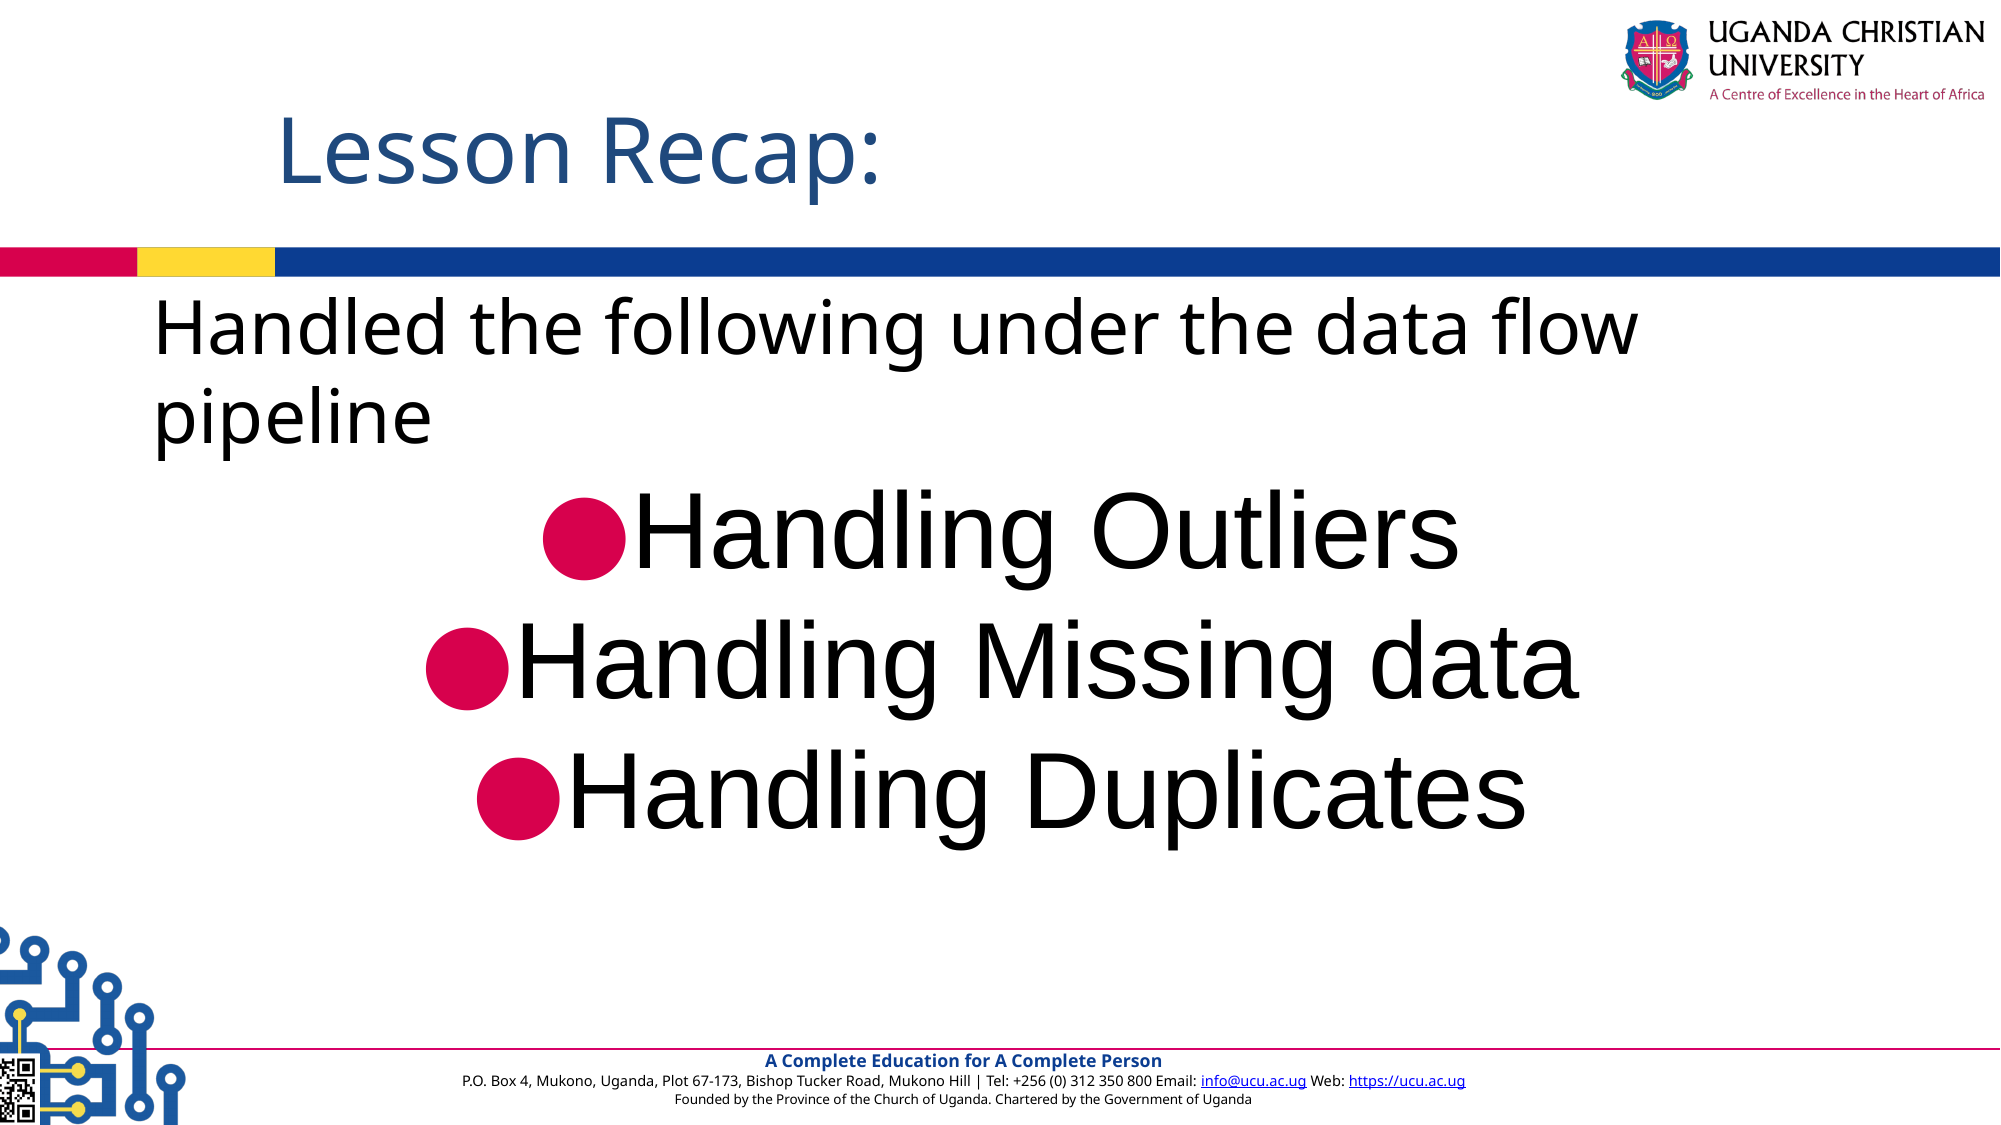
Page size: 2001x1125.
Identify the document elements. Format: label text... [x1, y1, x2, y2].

title Lesson Recap: [137, 59, 1863, 248]
picture [0, 887, 191, 1125]
picture [1603, 0, 2000, 121]
list Handled the following under the data flow pipeline Handling Outliers Handling Missing data Handling Duplicates [137, 276, 1863, 1014]
